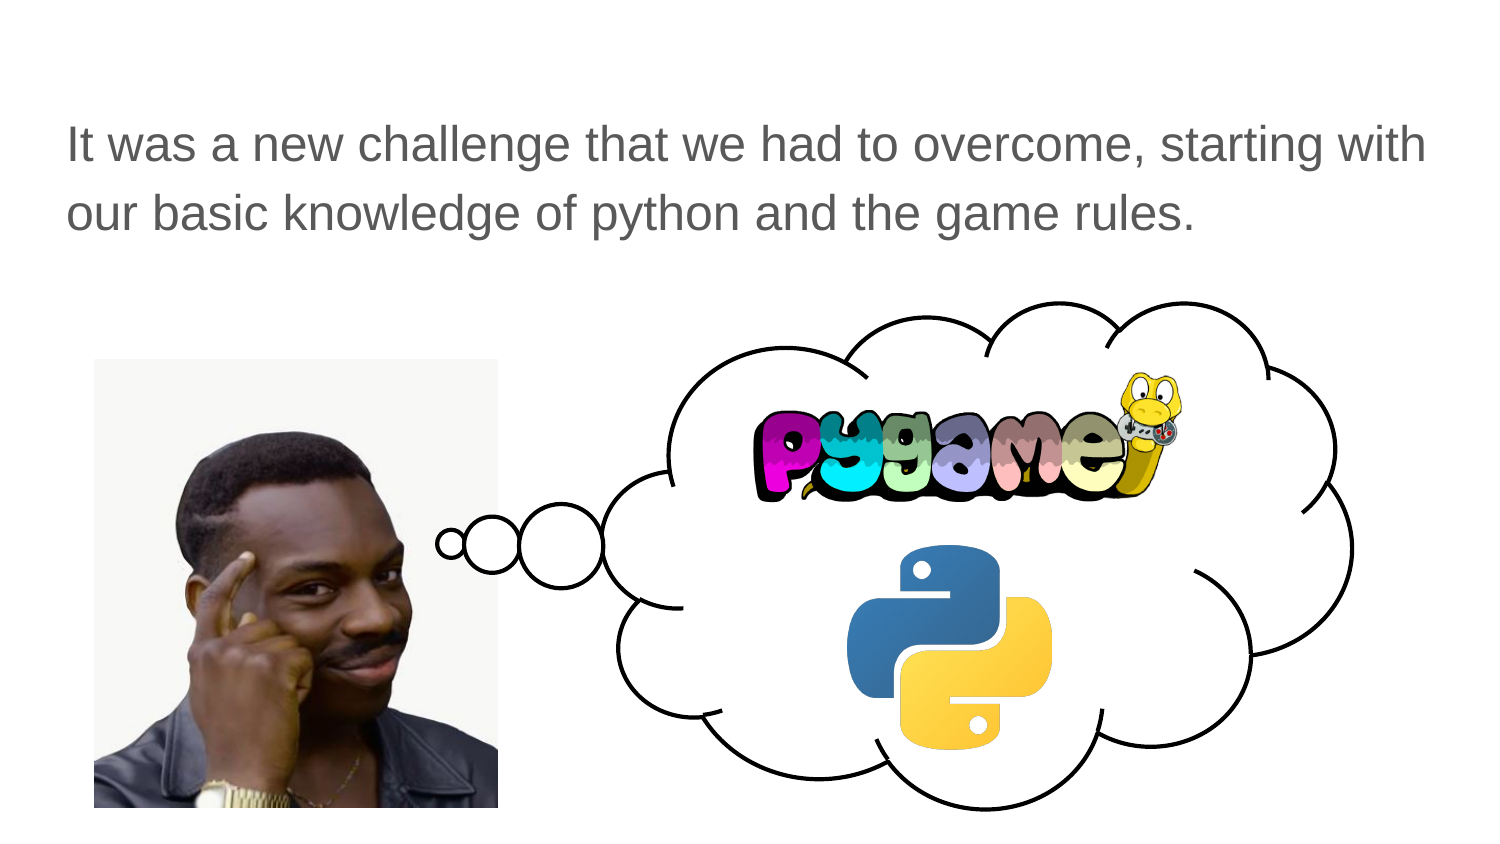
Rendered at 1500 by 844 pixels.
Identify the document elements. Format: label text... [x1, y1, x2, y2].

list It was a new challenge that we had to overcome, starting with our basic knowledge of python and the game rules. [51, 87, 1449, 648]
text_box [616, 648, 1286, 812]
picture [93, 358, 498, 808]
picture [749, 367, 1192, 750]
